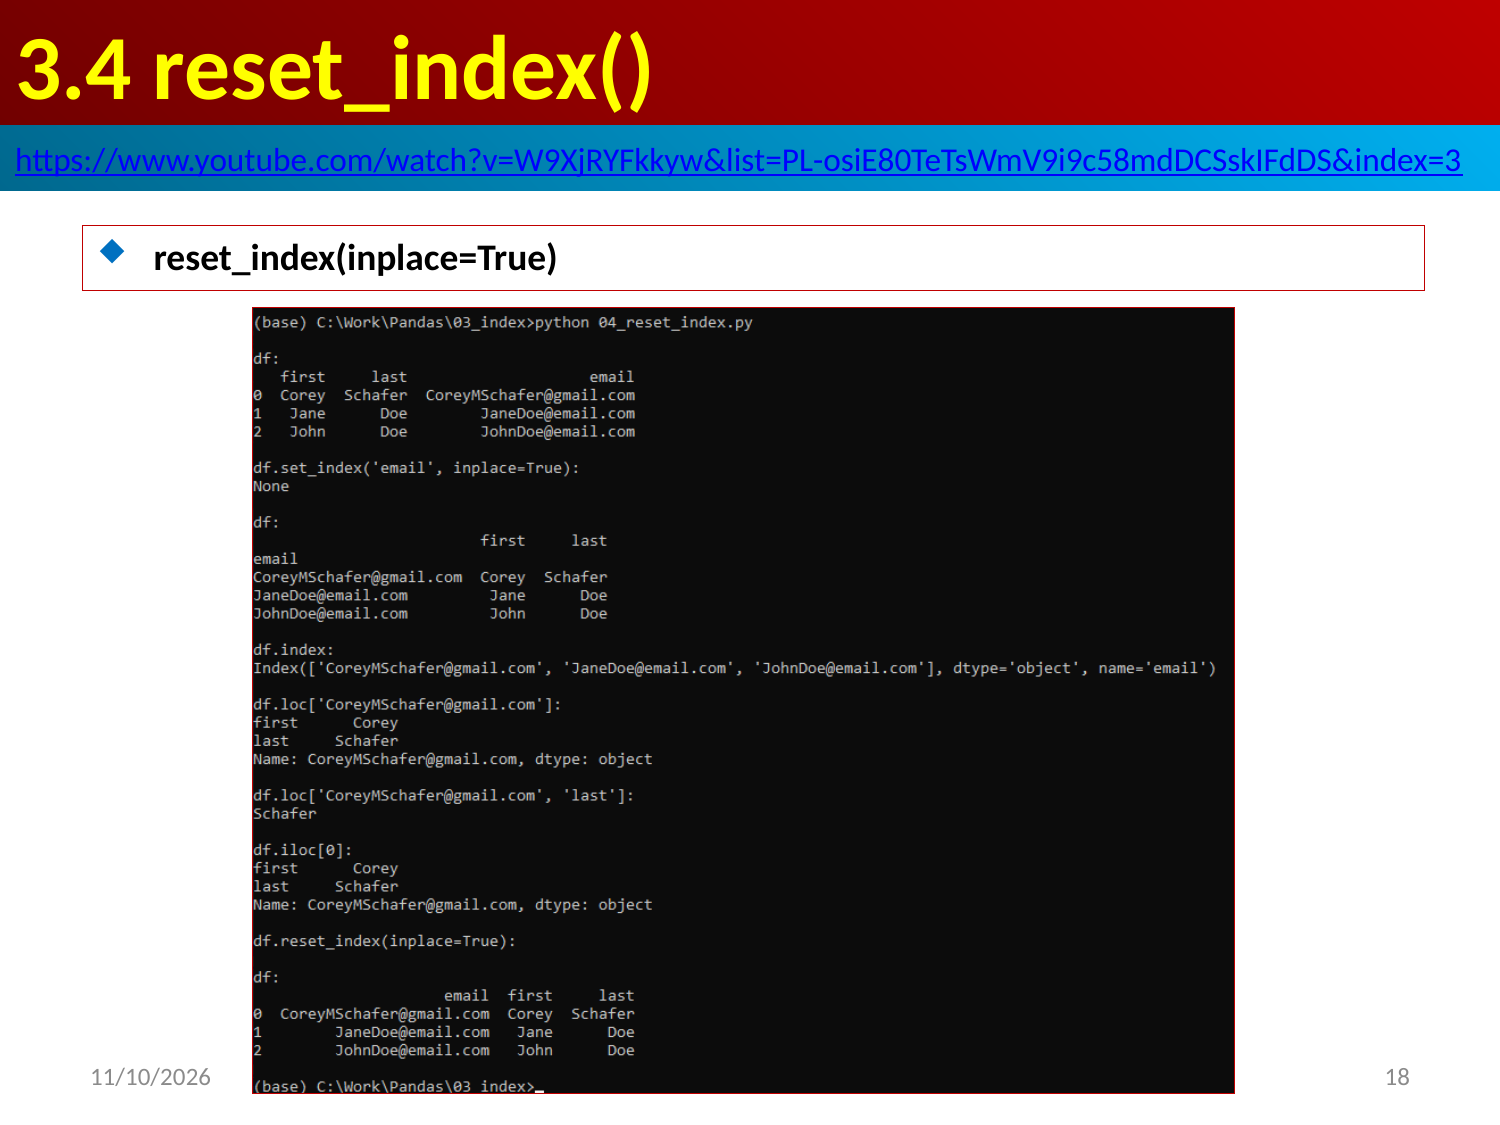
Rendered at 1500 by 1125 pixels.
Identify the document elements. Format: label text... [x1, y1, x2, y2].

title 3.4 reset_index() [0, 0, 1500, 125]
slide_number 18 [1074, 1042, 1425, 1109]
text_box https://www.youtube.com/watch?v=W9XjRYFkkyw&list=PL-osiE80TeTsWmV9i9c58mdDCSskIFdDS&index=3 [0, 125, 1500, 191]
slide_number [75, 1042, 425, 1109]
subtitle reset_index(inplace=True) [82, 225, 1425, 291]
picture [252, 307, 1235, 1094]
